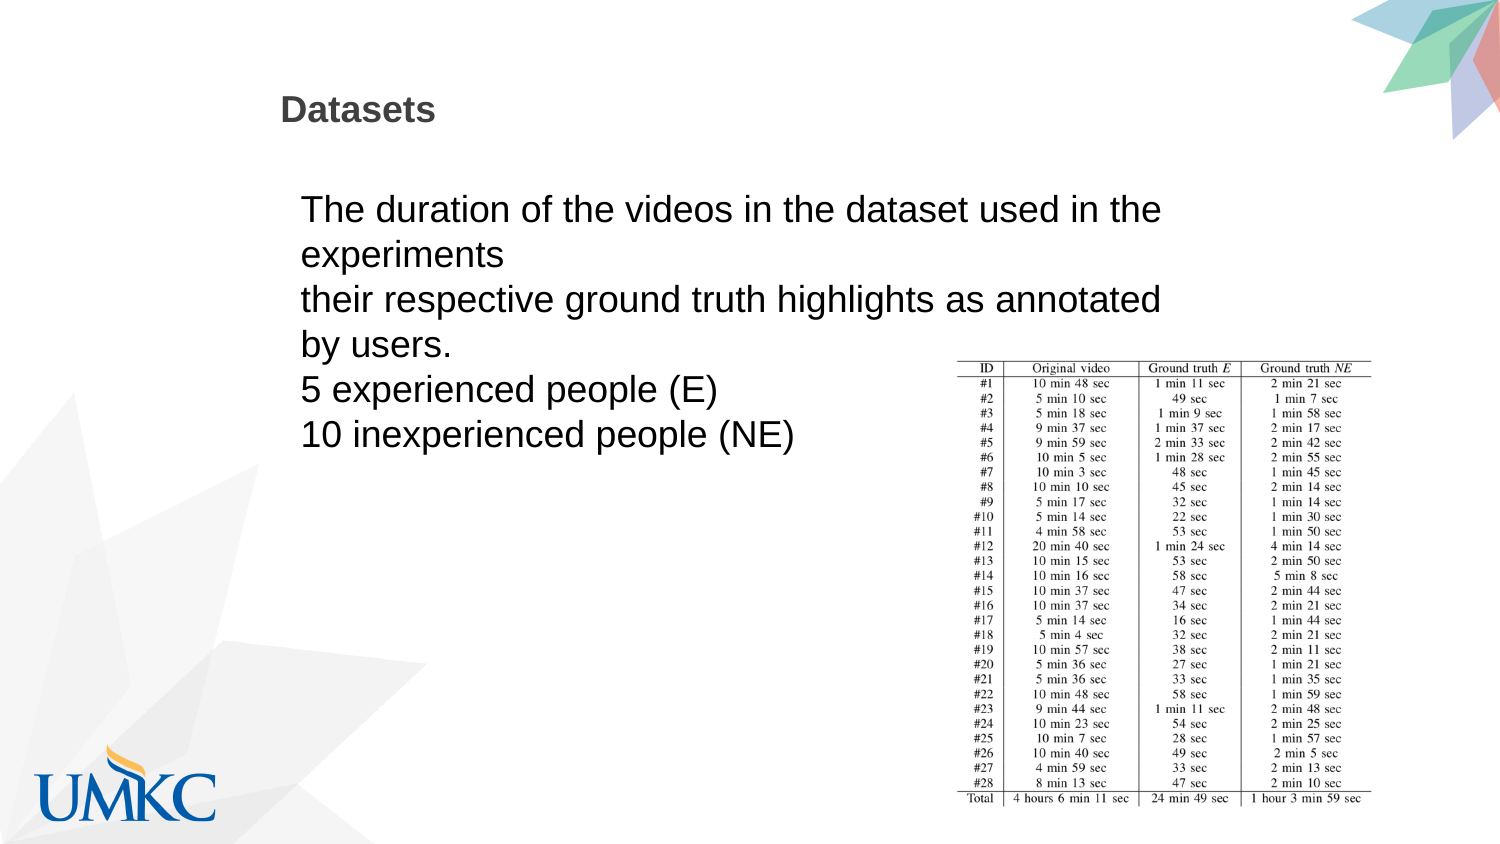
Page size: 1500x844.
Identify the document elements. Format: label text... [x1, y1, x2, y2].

text_box Datasets [265, 34, 1500, 180]
picture [0, 0, 1500, 844]
text_box The duration of the videos in the dataset used in the experiments their respective ground truth highlights as annotated by users. 5 experienced people (E) 10 inexperienced people (NE) [235, 177, 1210, 649]
